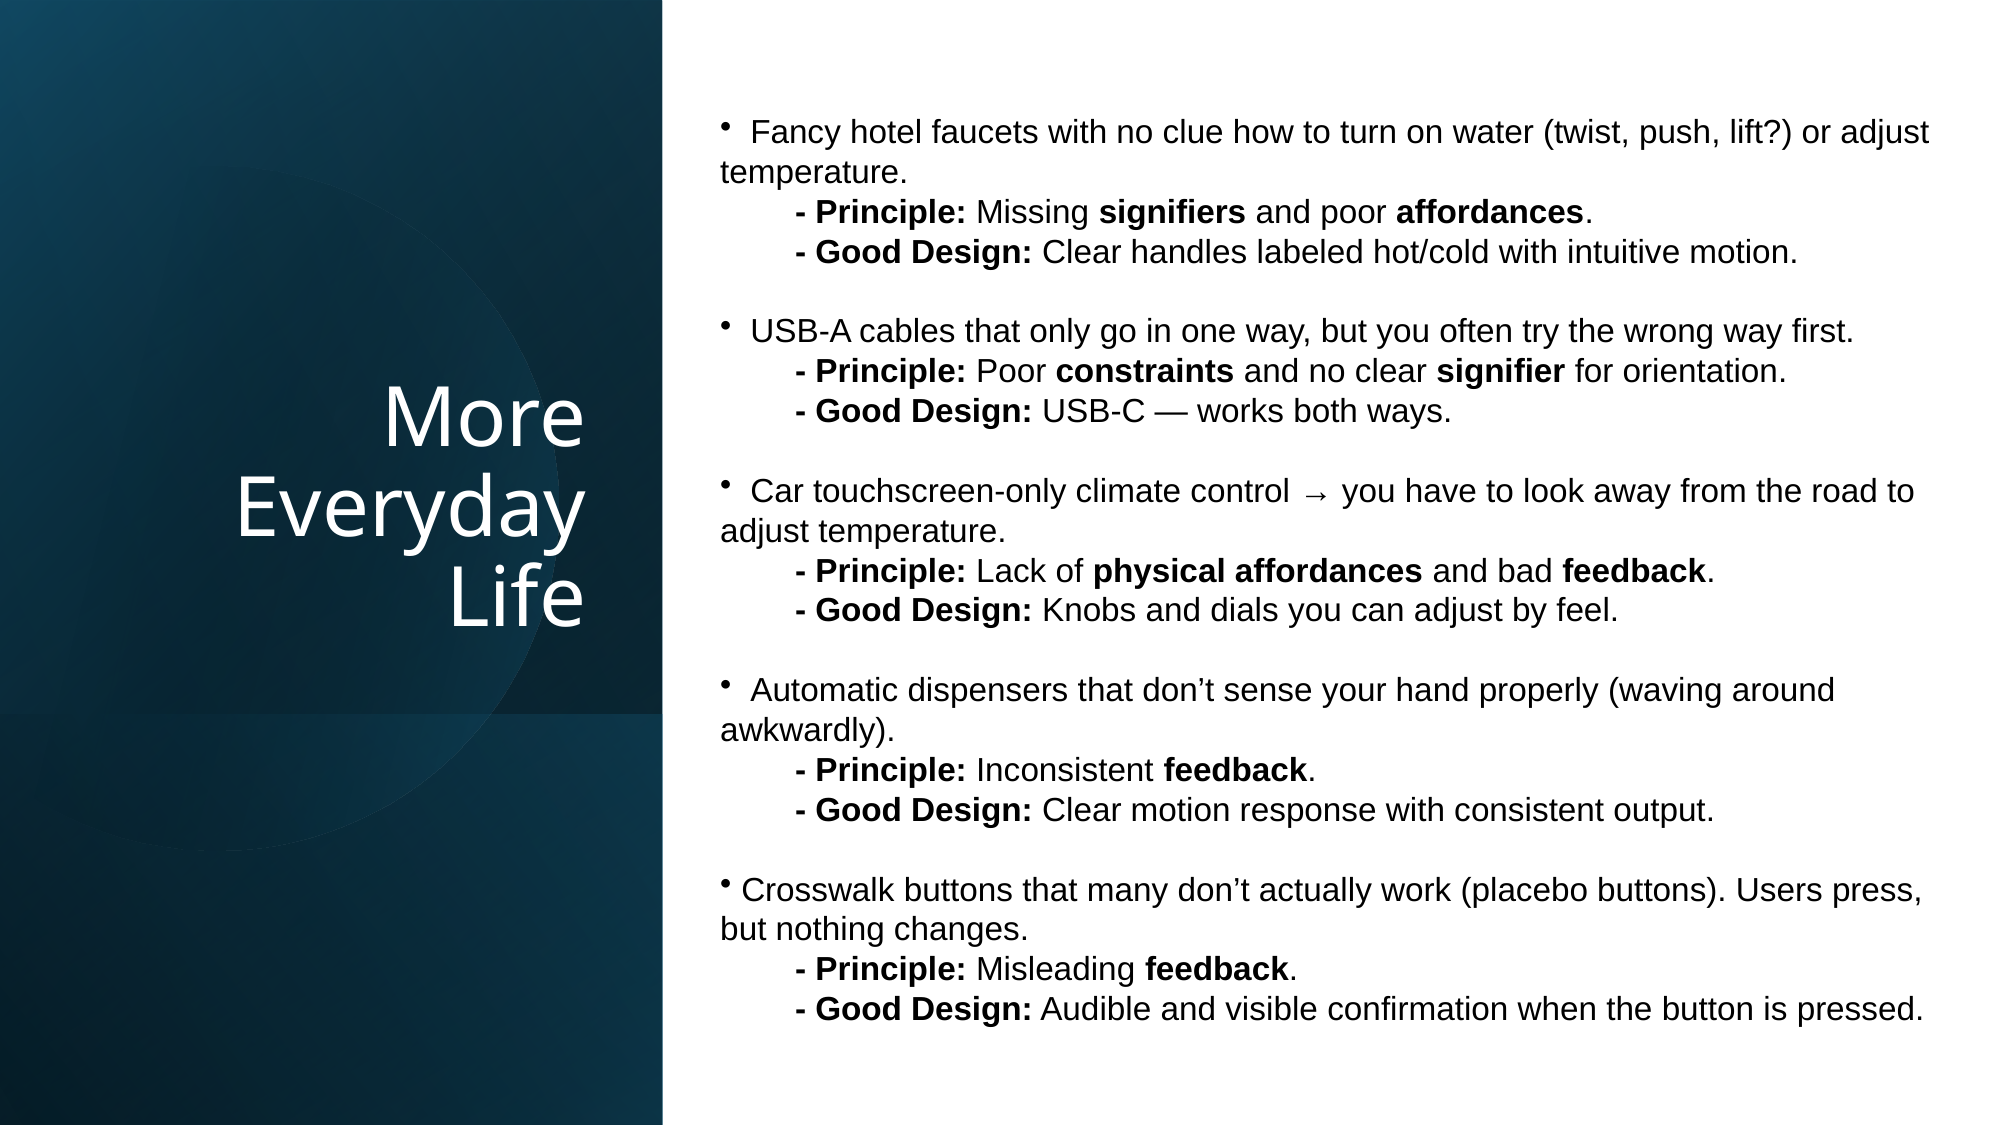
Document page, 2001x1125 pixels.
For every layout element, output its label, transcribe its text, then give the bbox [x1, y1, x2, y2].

text_box [0, 0, 664, 1125]
title More Everyday Life [76, 96, 602, 652]
text_box [664, 0, 2000, 1125]
list Fancy hotel faucets with no clue how to turn on water (twist, push, lift?) or adjust temperature. - Principle: Missing signifiers and poor affordances. - Good Design: Clear handles labeled hot/cold with intuitive motion. USB-A cables that only go in one way, but you often try the wrong way first. - Principle: Poor constraints and no clear signifier for orientation. - Good Design: USB-C — works both ways. Car touchscreen-only climate control → you have to look away from the road to adjust temperature. - Principle: Lack of physical affordances and bad feedback. - Good Design: Knobs and dials you can adjust by feel. Automatic dispensers that don’t sense your hand properly (waving around awkwardly). - Principle: Inconsistent feedback. - Good Design: Clear motion response with consistent output. Crosswalk buttons that many don’t actually work (placebo buttons). Users press, but nothing changes. - Principle: Misleading feedback. - Good Design: Audible and visible confirmation when the button is pressed. [705, 39, 1966, 1098]
